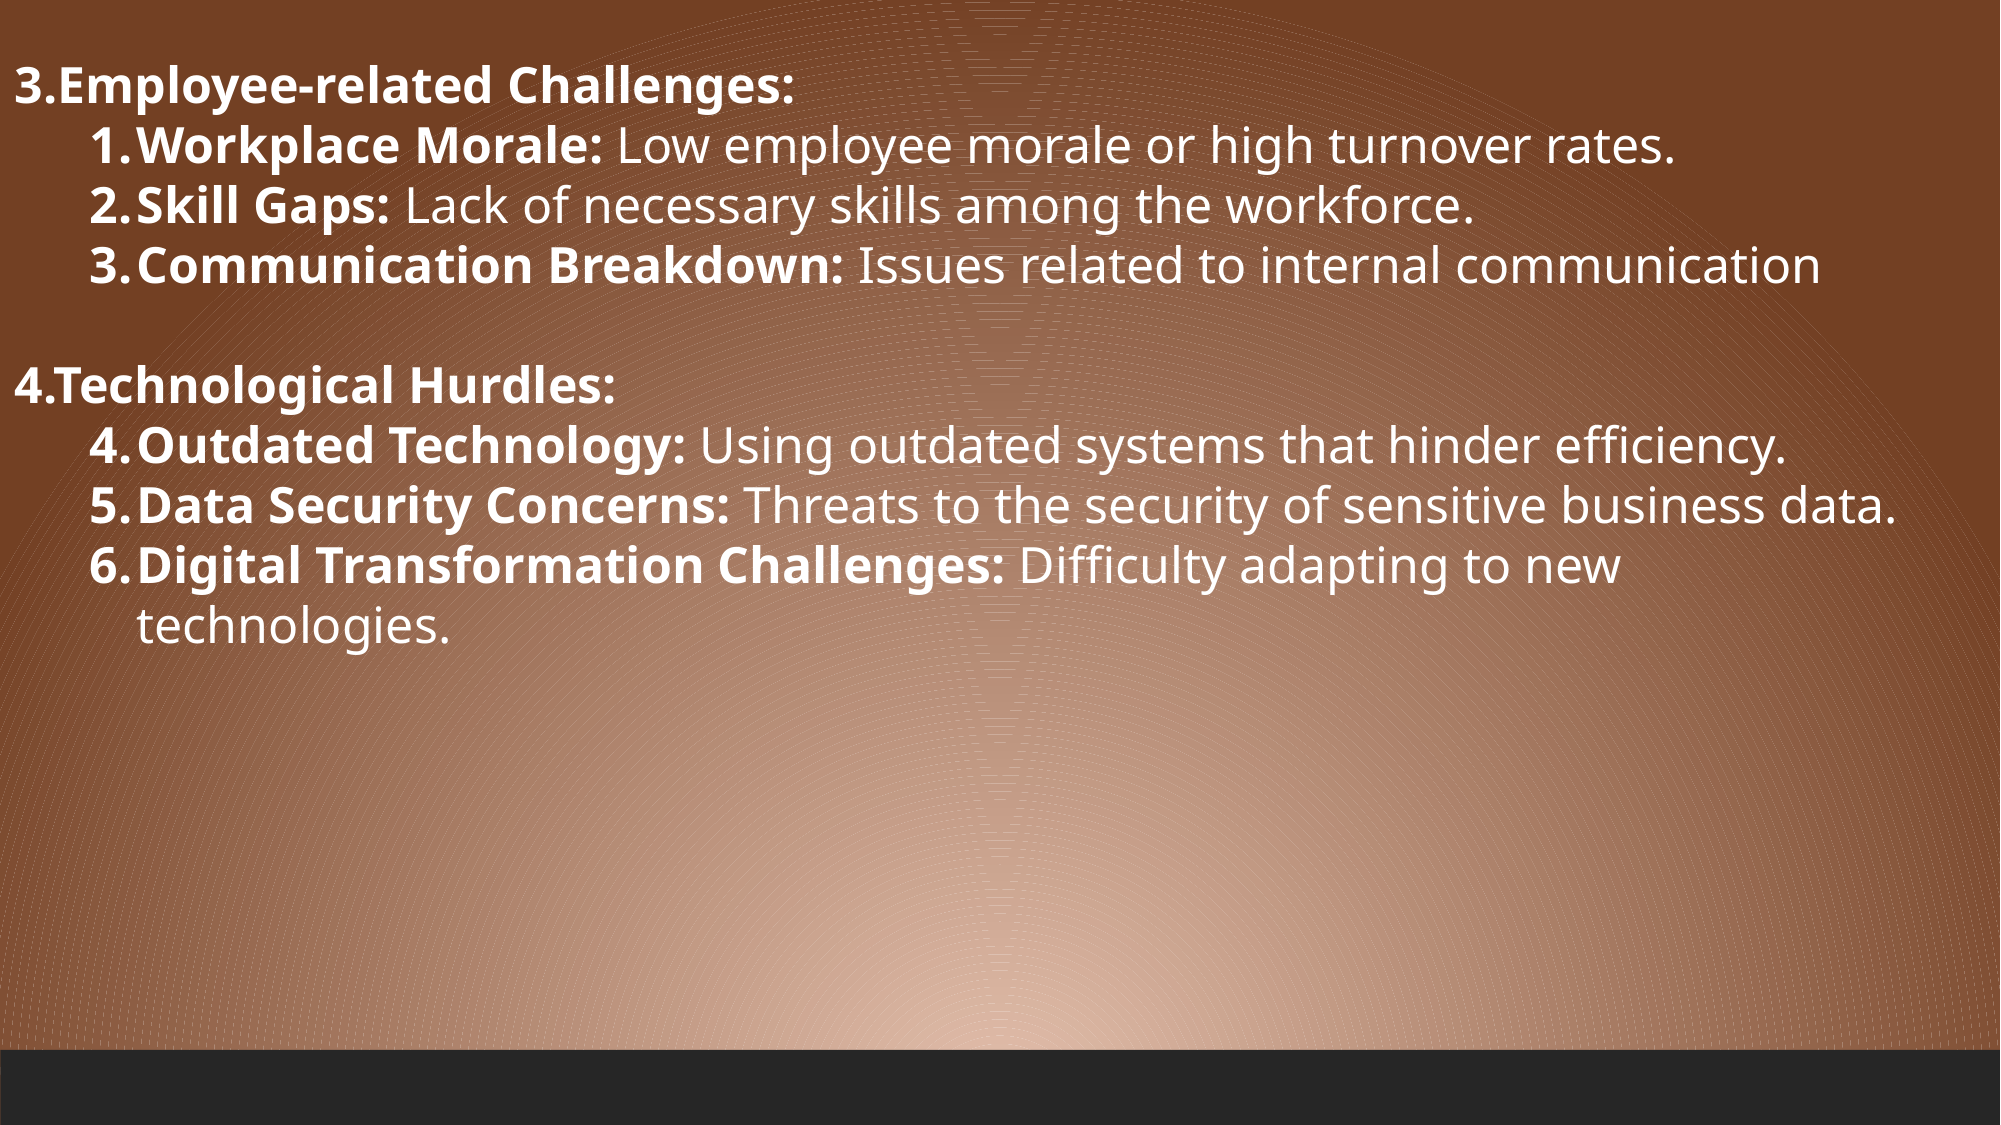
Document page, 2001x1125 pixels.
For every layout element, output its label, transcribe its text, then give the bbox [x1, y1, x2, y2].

text_box 3.Employee-related Challenges: Workplace Morale: Low employee morale or high turnover rates. Skill Gaps: Lack of necessary skills among the workforce. Communication Breakdown: Issues related to internal communication 4.Technological Hurdles: Outdated Technology: Using outdated systems that hinder efficiency. Data Security Concerns: Threats to the security of sensitive business data. Digital Transformation Challenges: Difficulty adapting to new technologies. [0, 46, 1949, 661]
